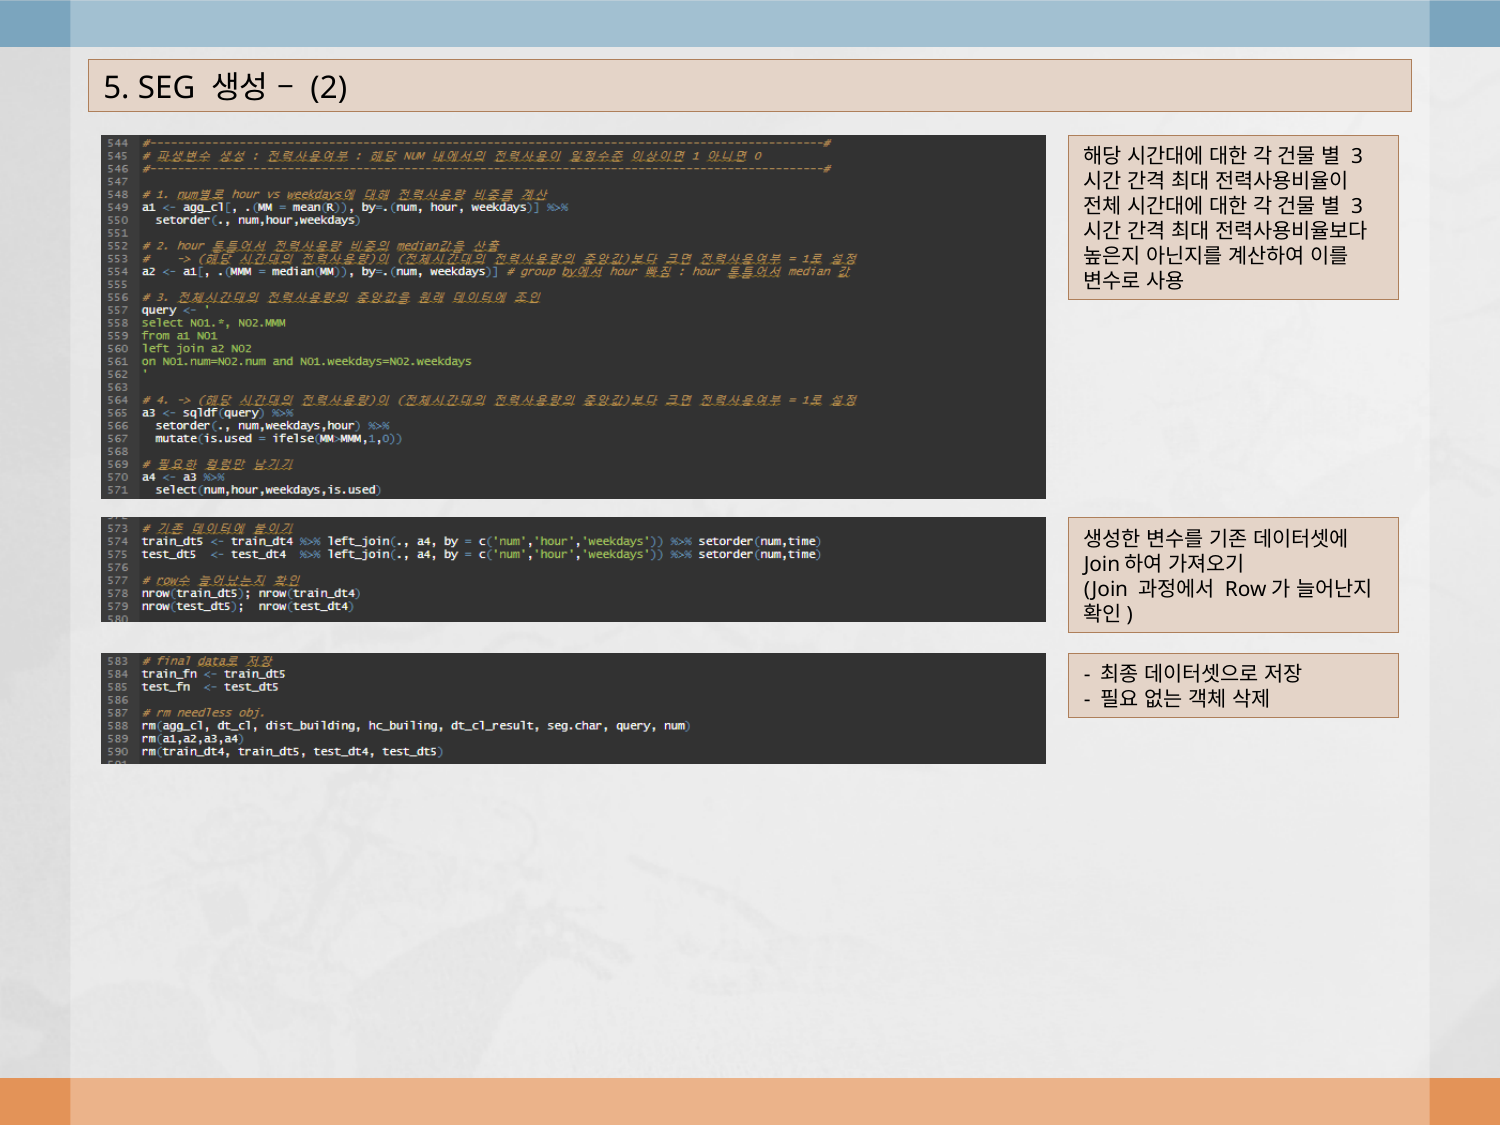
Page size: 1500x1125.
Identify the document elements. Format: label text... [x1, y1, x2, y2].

text_box 해당 시간대에 대한 각 건물 별 3시간 간격 최대 전력사용비율이 전체 시간대에 대한 각 건물 별 3시간 간격 최대 전력사용비율보다 높은지 아닌지를 계산하여 이를 변수로 사용 [1068, 135, 1399, 300]
text_box - 최종 데이터셋으로 저장 - 필요 없는 객체 삭제 [1068, 653, 1399, 718]
text_box 생성한 변수를 기존 데이터셋에 Join하여 가져오기 (Join 과정에서 Row가 늘어난지 확인) [1068, 517, 1399, 633]
picture [101, 517, 1046, 622]
text_box 5. SEG 생성 – (2) [88, 59, 1412, 112]
picture [101, 135, 1046, 499]
picture [101, 653, 1046, 764]
